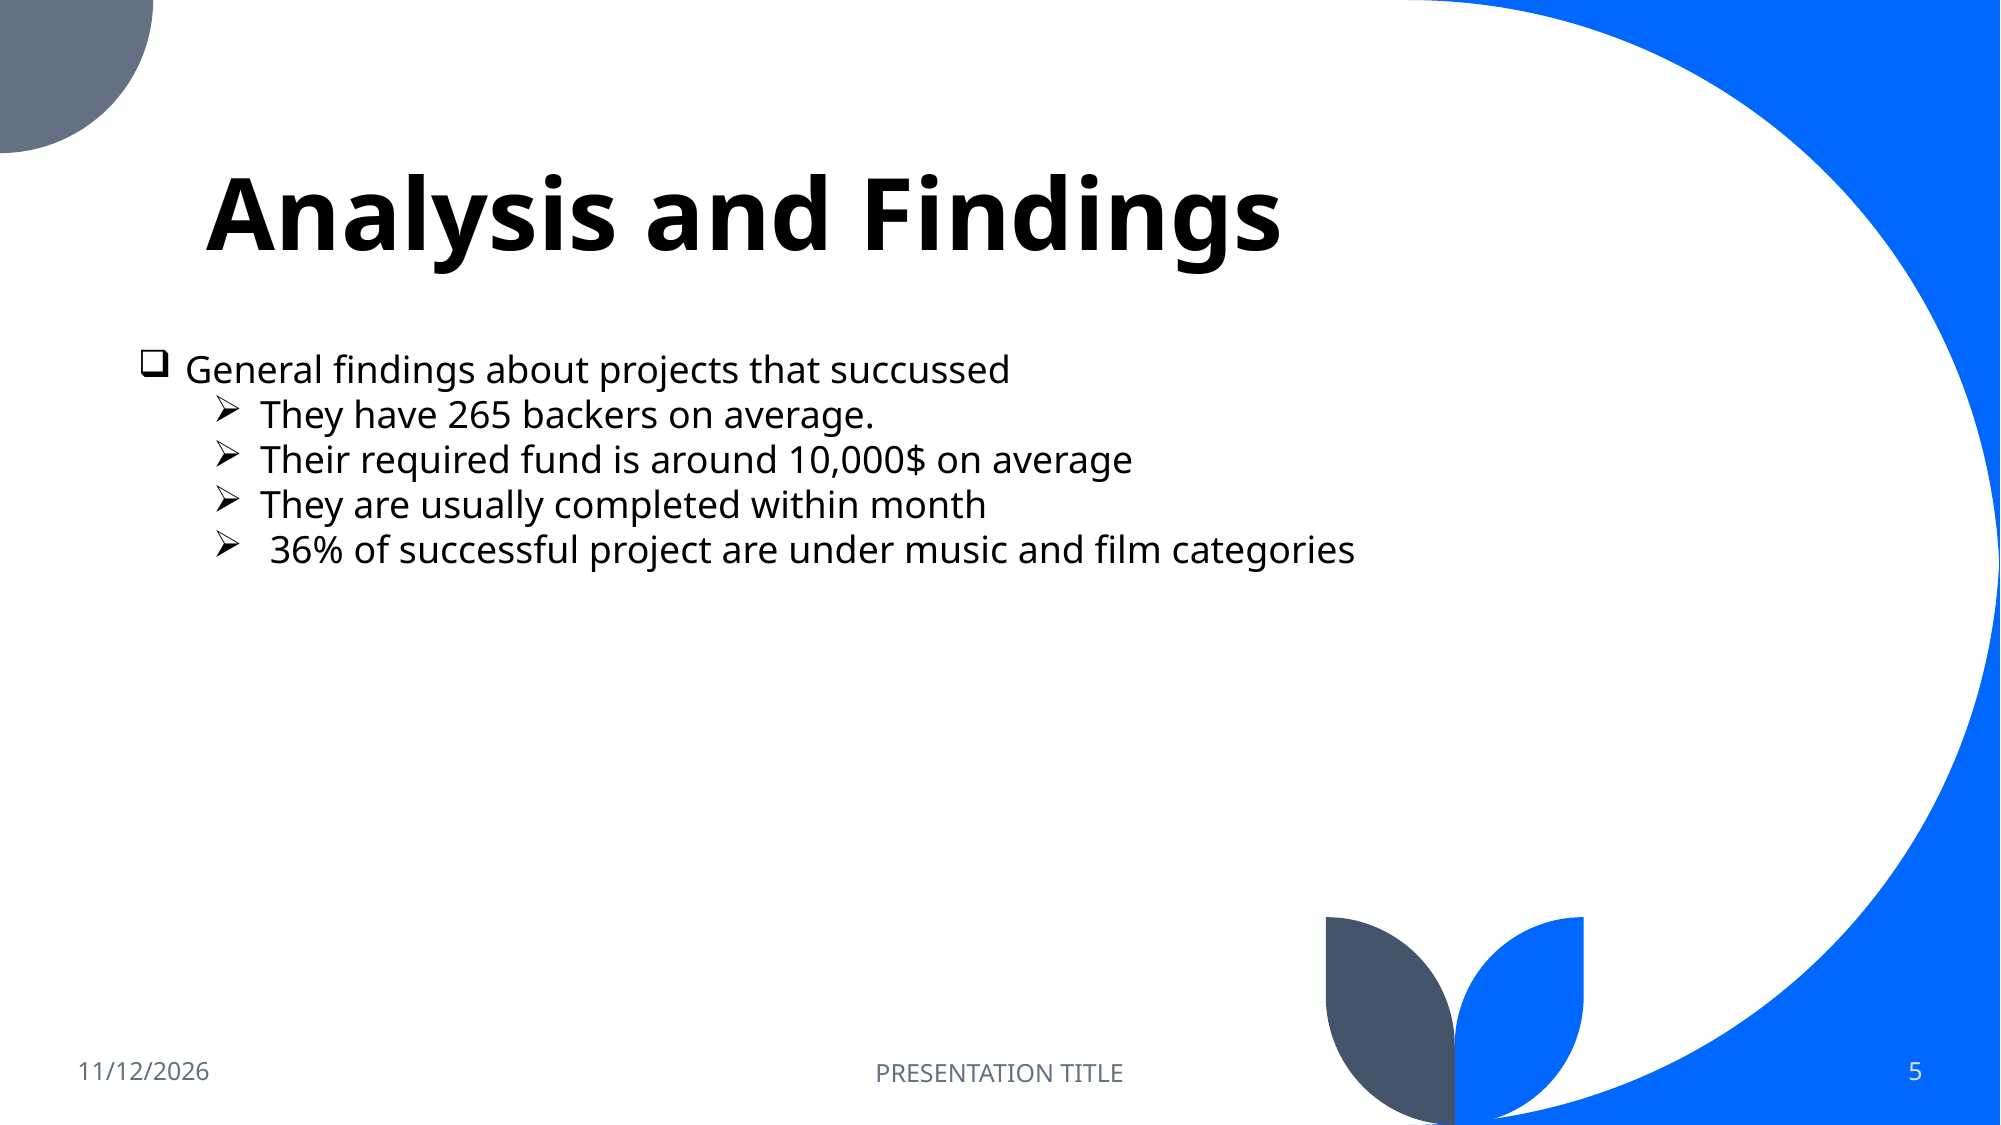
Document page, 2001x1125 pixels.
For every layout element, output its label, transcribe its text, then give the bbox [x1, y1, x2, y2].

slide_number 5 [1665, 1042, 1938, 1103]
text_box General findings about projects that succussed They have 265 backers on average. Their required fund is around 10,000$ on average They are usually completed within month 36% of successful project are under music and film categories [123, 339, 1574, 579]
title Analysis and Findings [191, 62, 1796, 280]
footer PRESENTATION TITLE [662, 1042, 1338, 1103]
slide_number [62, 1042, 513, 1103]
